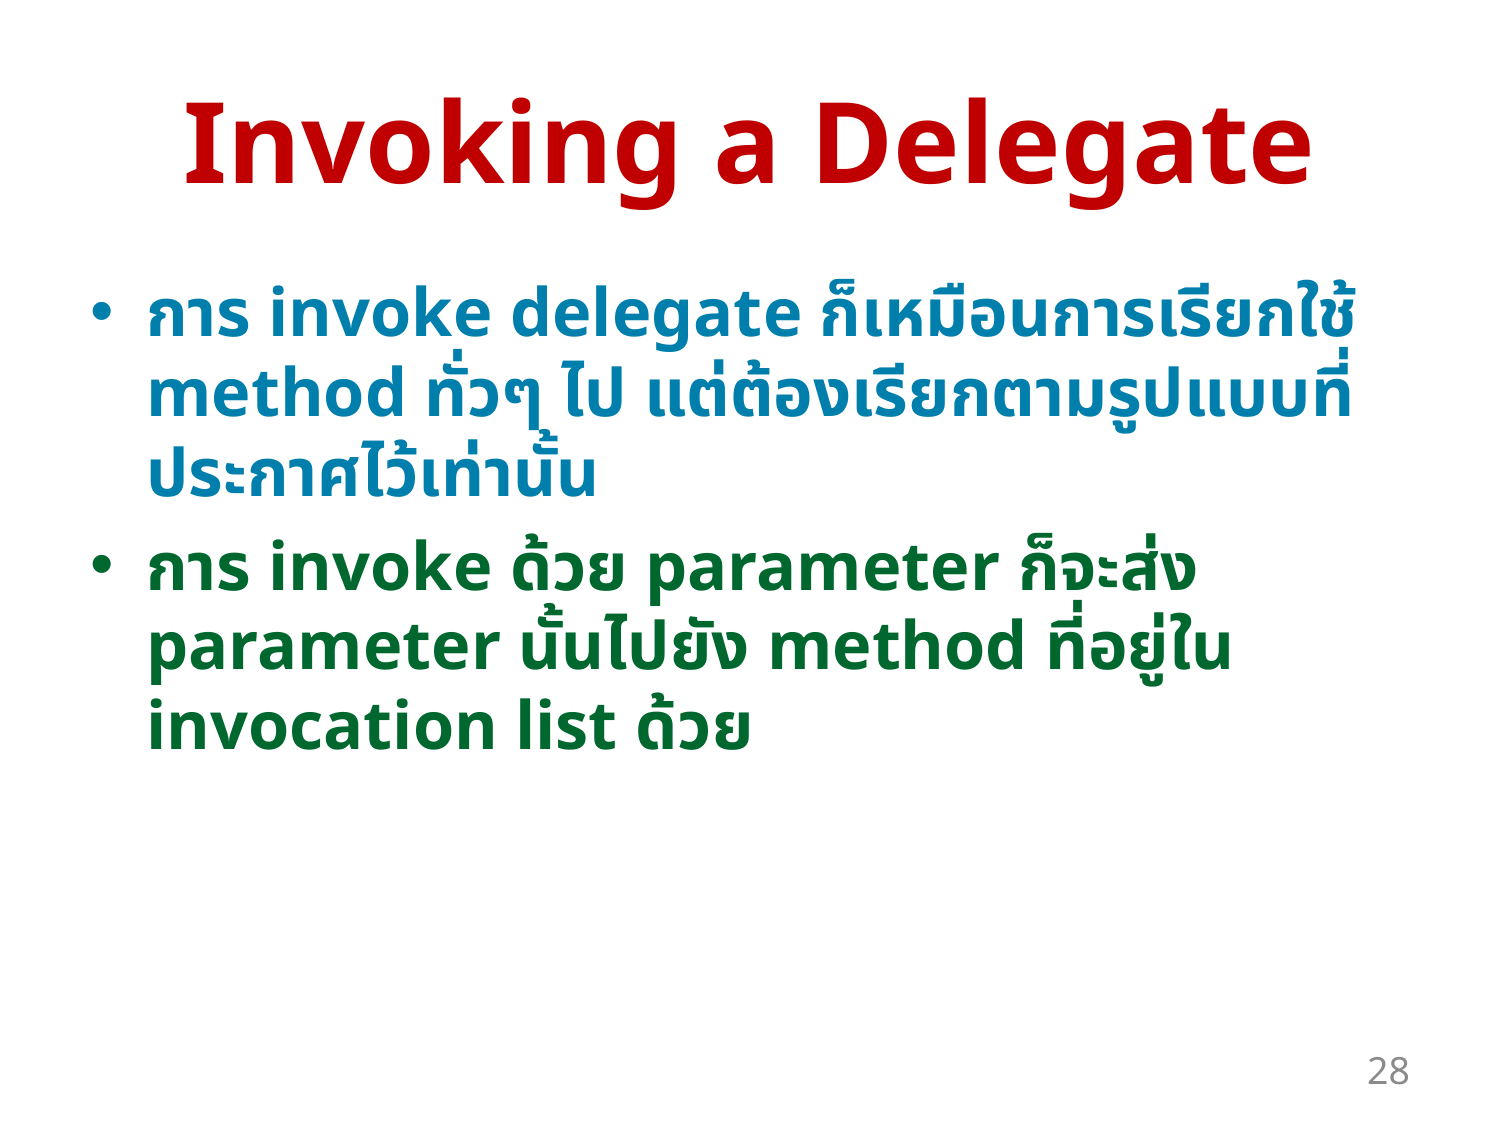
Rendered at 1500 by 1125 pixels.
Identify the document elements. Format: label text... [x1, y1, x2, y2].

list การ invoke delegate ก็เหมือนการเรียกใช้ method ทั่วๆ ไป แต่ต้องเรียกตามรูปแบบที่ประกาศไว้เท่านั้น การ invoke ด้วย parameter ก็จะส่ง parameter นั้นไปยัง method ที่อยู่ใน invocation list ด้วย [75, 262, 1425, 1005]
slide_number 28 [1074, 1042, 1425, 1103]
title Invoking a Delegate [75, 45, 1425, 233]
